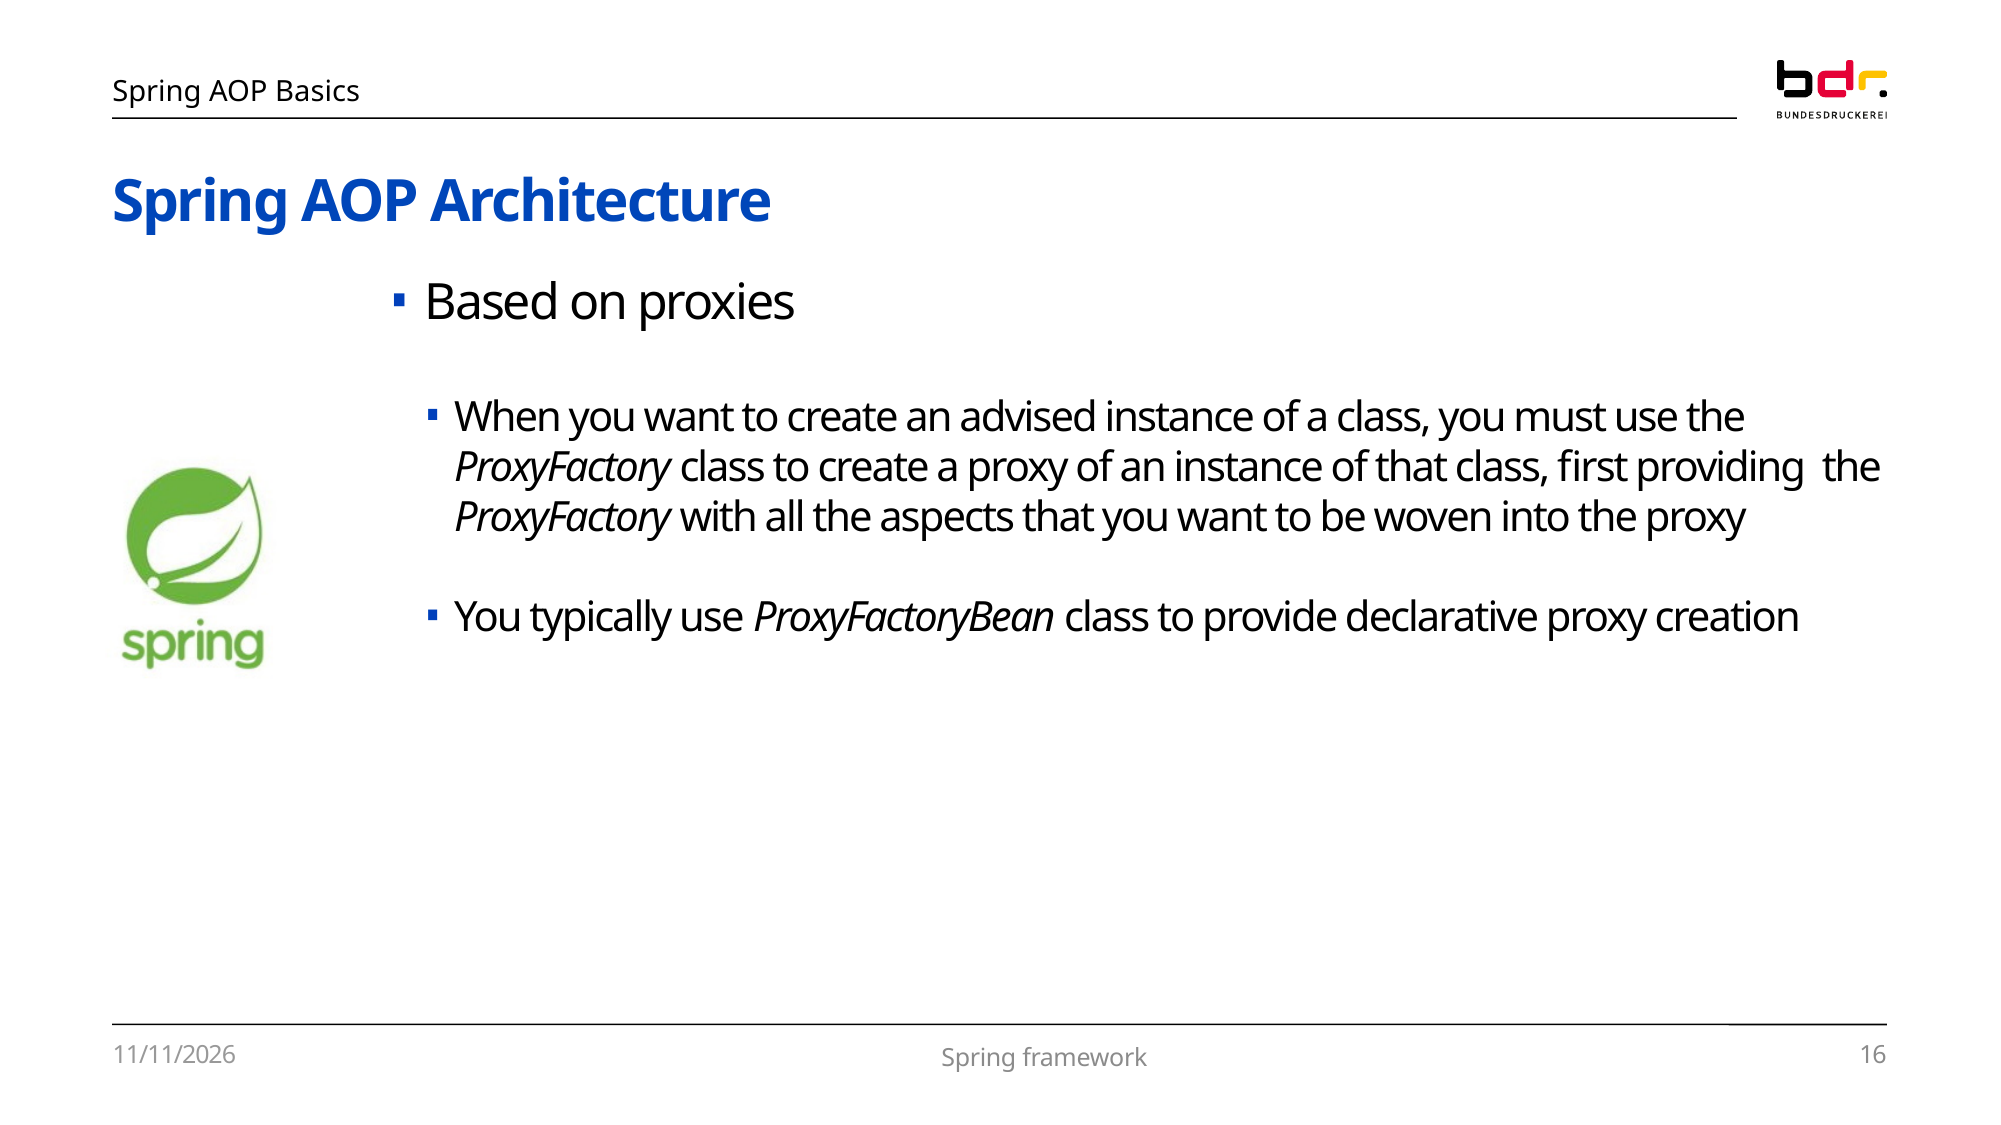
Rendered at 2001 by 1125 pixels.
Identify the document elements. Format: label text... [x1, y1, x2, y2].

picture [424, 399, 454, 430]
text_box Based on proxies When you want to create an advised instance of a class, you must use the ProxyFactory class to create a proxy of an instance of that class, first providing the ProxyFactory with all the aspects that you want to be woven into the proxy You typically use ProxyFactoryBean class to provide declarative proxy creation [389, 269, 1887, 981]
text_box <number> [1816, 1035, 1887, 1077]
picture [105, 449, 281, 690]
picture [389, 282, 425, 318]
text_box 09/28/2020 [112, 1035, 273, 1077]
text_box Spring AOP Architecture [112, 163, 1887, 252]
picture [424, 600, 454, 630]
text_box Spring framework [273, 1035, 1816, 1077]
text_box Spring AOP Basics [112, 72, 1471, 114]
